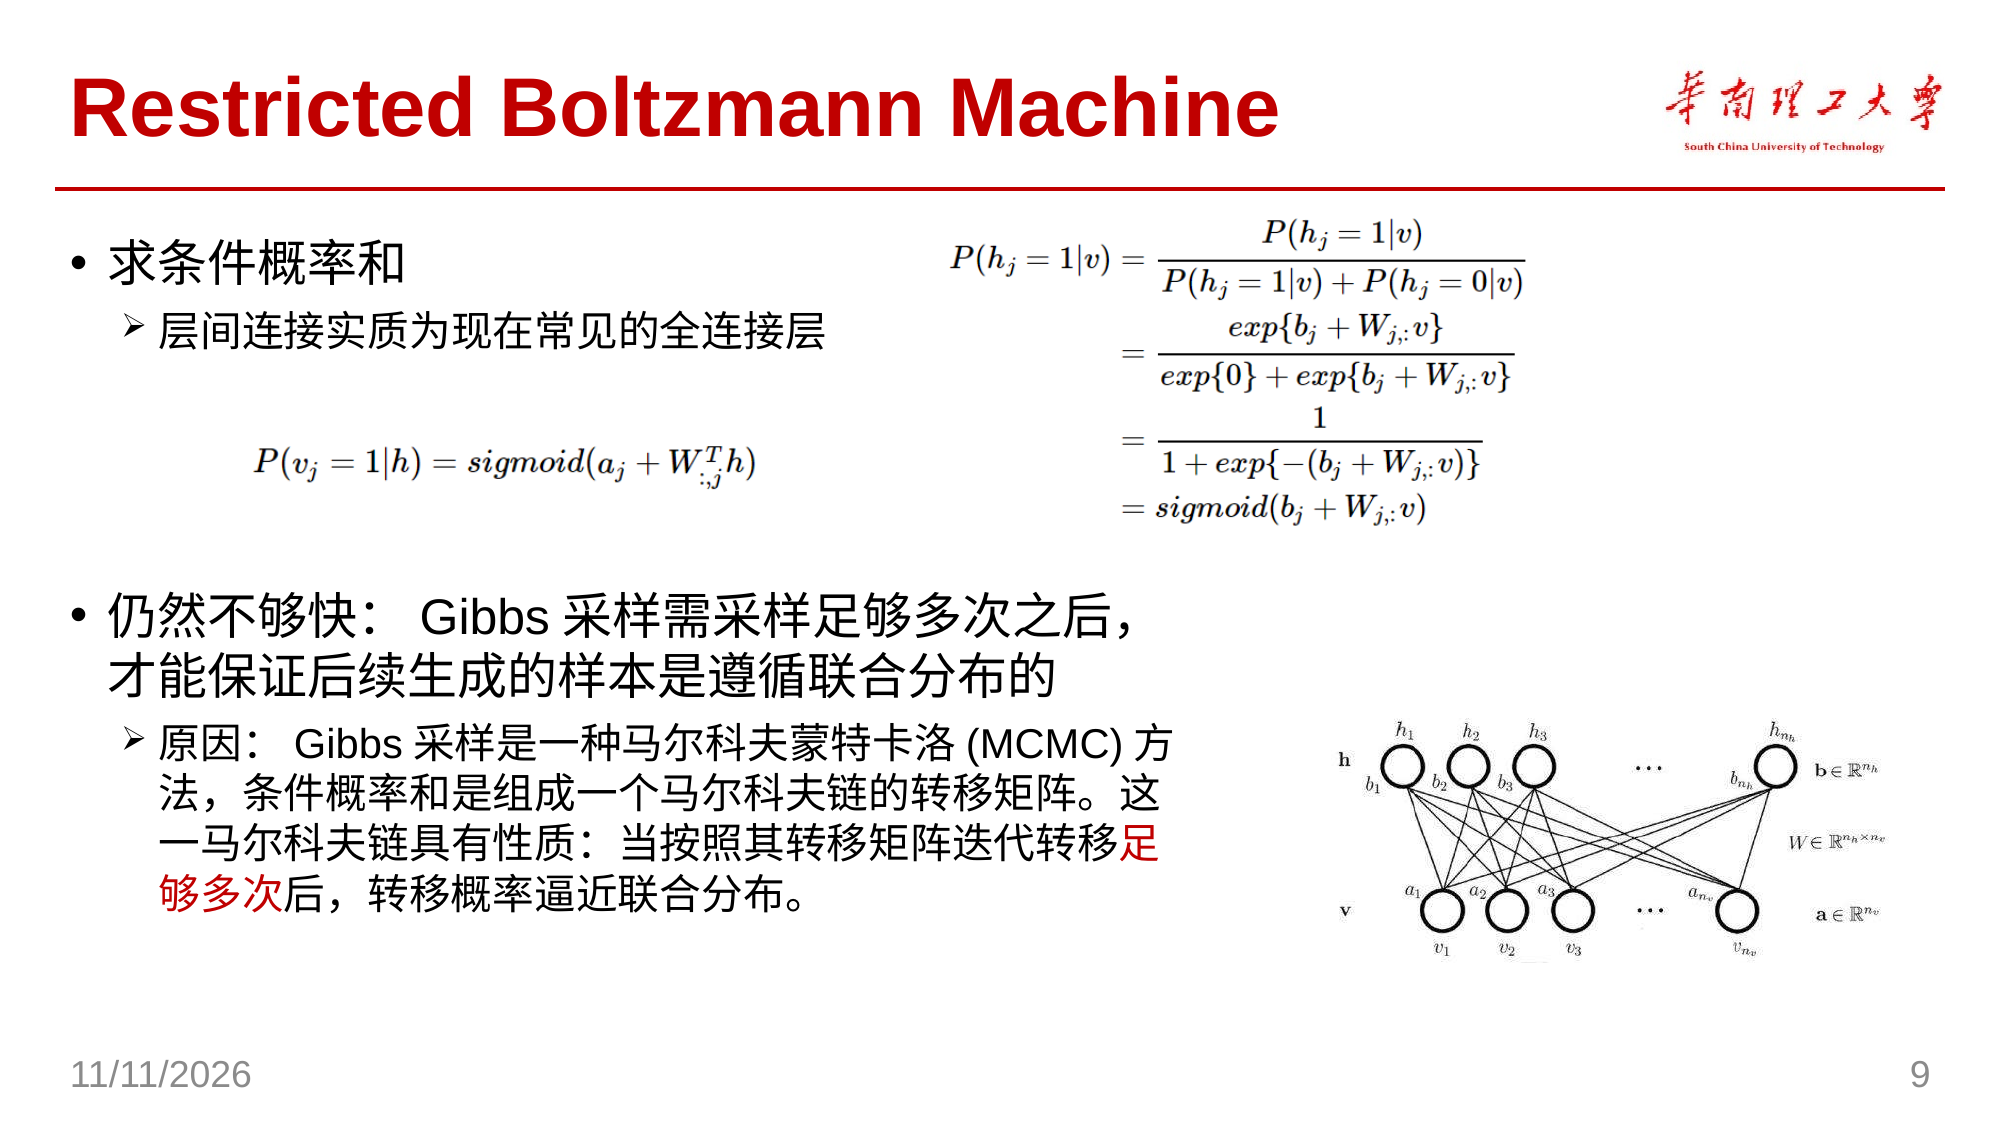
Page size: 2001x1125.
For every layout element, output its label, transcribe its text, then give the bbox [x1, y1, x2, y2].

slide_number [54, 1042, 505, 1103]
title Restricted Boltzmann Machine [54, 35, 1945, 184]
picture [945, 215, 1535, 532]
slide_number 9 [1495, 1042, 1946, 1103]
picture [1306, 710, 1896, 963]
picture [249, 435, 760, 497]
